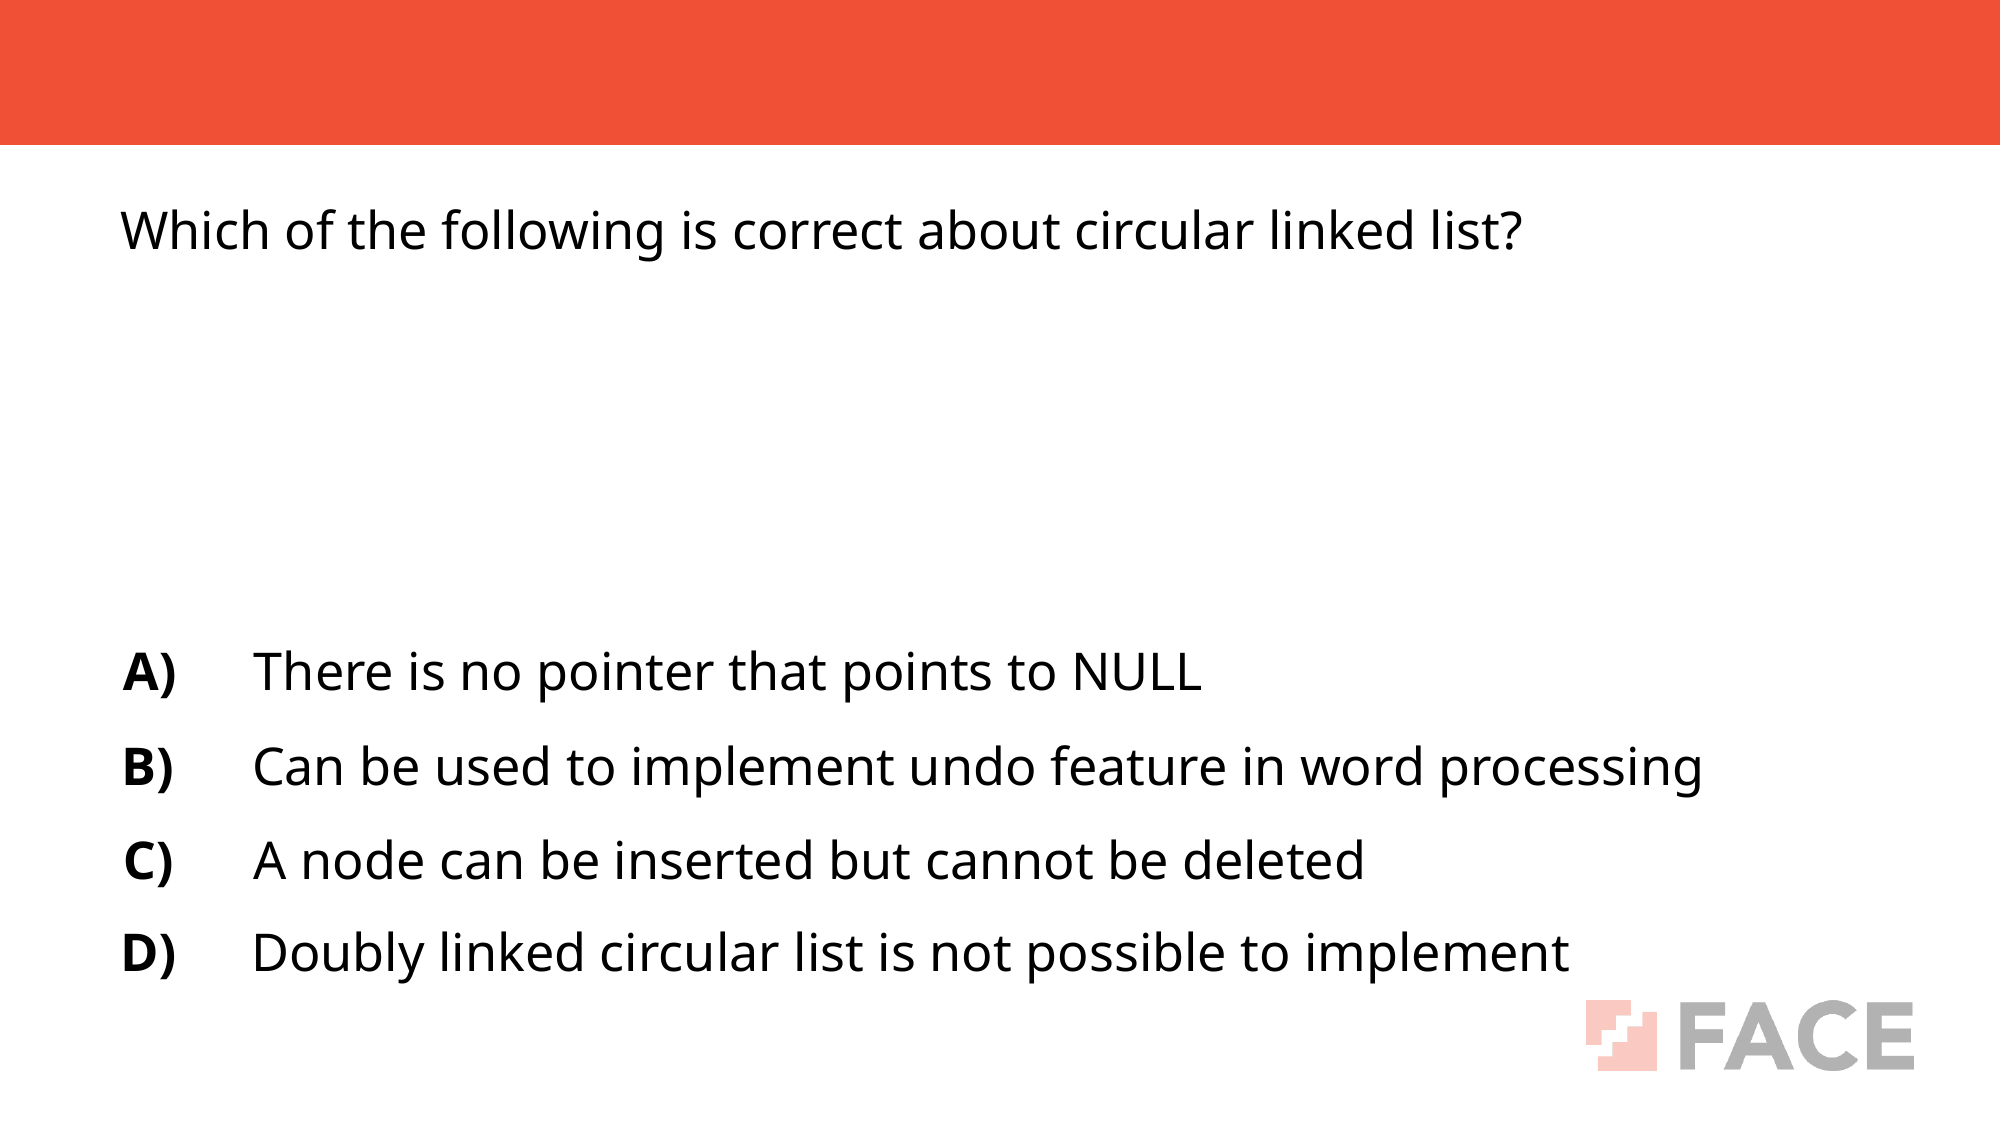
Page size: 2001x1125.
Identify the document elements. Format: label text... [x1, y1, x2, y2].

text_box A) [107, 600, 223, 709]
text_box C) [107, 788, 223, 898]
text_box D) [105, 881, 220, 990]
text_box There is no pointer that points to NULL [238, 599, 1896, 788]
text_box [0, 0, 2000, 147]
picture [1586, 1000, 1914, 1072]
text_box Doubly linked circular list is not possible to implement [236, 881, 1893, 1125]
text_box Can be used to implement undo feature in word processing [237, 694, 1894, 881]
text_box Which of the following is correct about circular linked list? [105, 189, 1895, 267]
text_box B) [106, 694, 221, 803]
text_box A node can be inserted but cannot be deleted [238, 788, 1896, 991]
